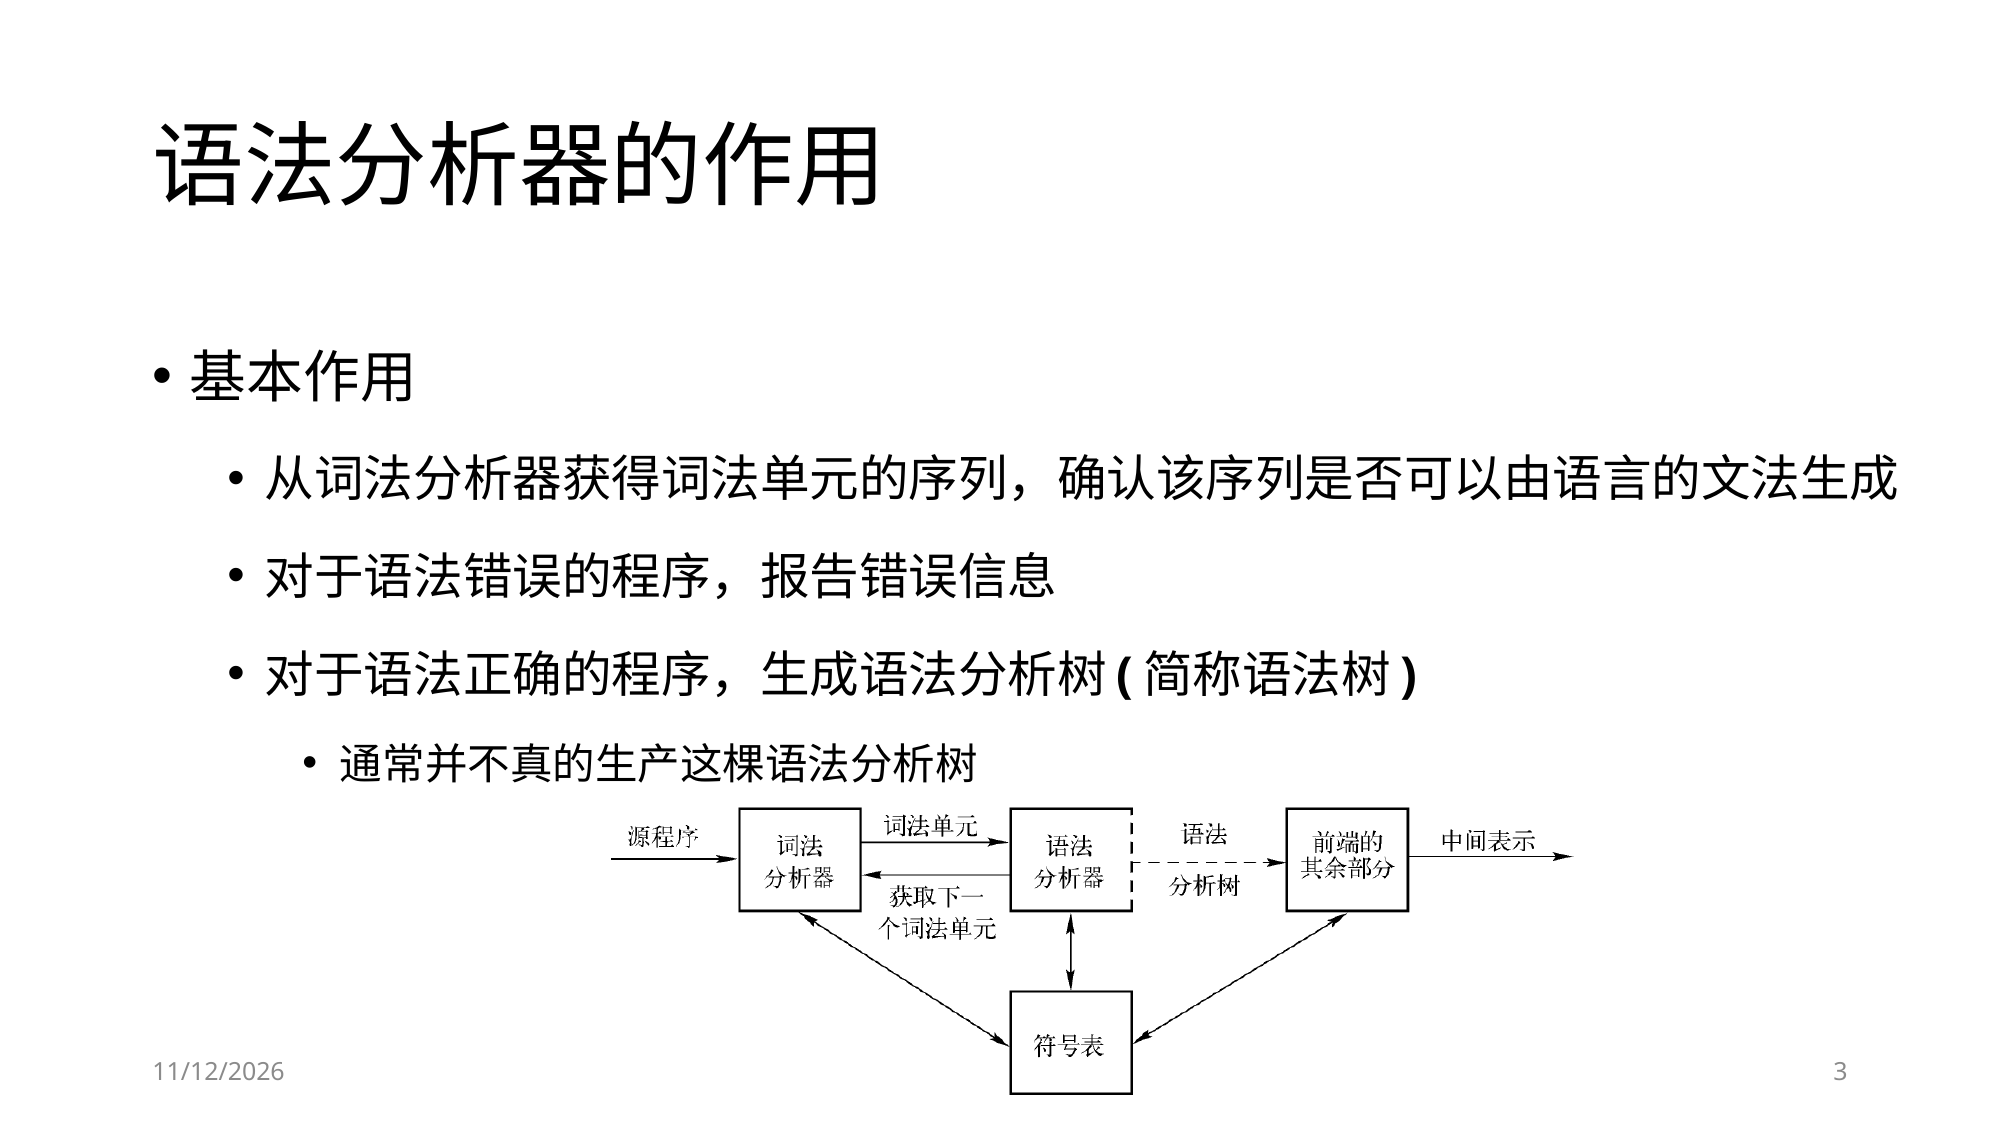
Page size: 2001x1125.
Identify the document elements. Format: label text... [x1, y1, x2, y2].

slide_number 3 [1595, 1042, 1863, 1103]
list 基本作用 从词法分析器获得词法单元的序列，确认该序列是否可以由语言的文法生成 对于语法错误的程序，报告错误信息 对于语法正确的程序，生成语法分析树(简称语法树) 通常并不真的生产这棵语法分析树 [137, 299, 1959, 862]
picture [587, 785, 1595, 1115]
title 语法分析器的作用 [137, 59, 1863, 278]
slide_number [137, 1042, 587, 1103]
